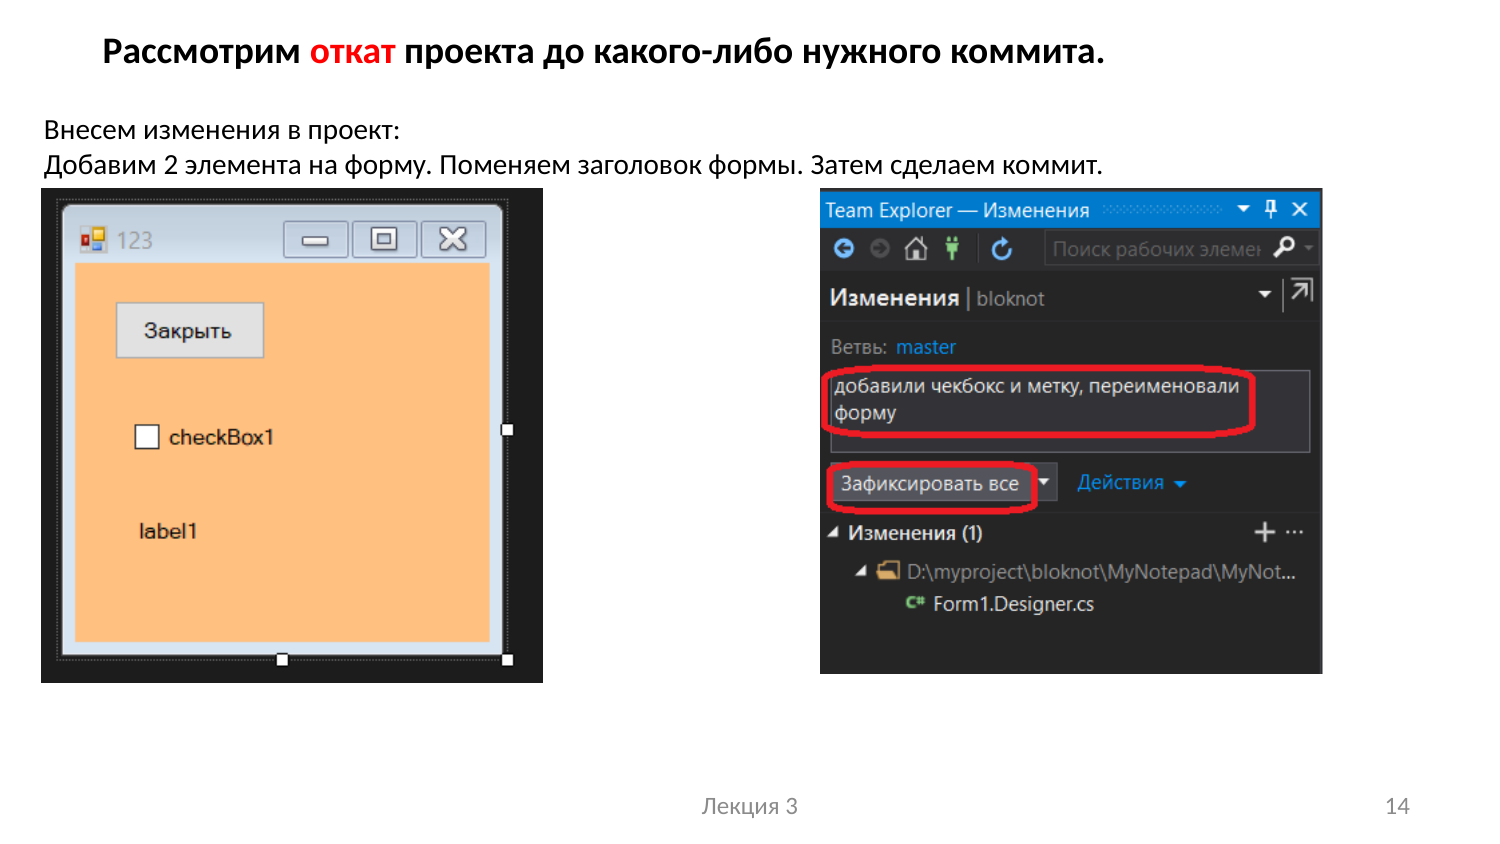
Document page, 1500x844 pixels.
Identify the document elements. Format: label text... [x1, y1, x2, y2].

text_box Внесем изменения в проект: Добавим 2 элемента на форму. Поменяем заголовок формы. Затем сделаем коммит. [29, 102, 1496, 188]
footer Лекция 3 [512, 782, 988, 827]
picture [41, 188, 544, 683]
slide_number 14 [1074, 782, 1425, 827]
picture [820, 188, 1325, 674]
text_box Рассмотрим откат проекта до какого-либо нужного коммита. [87, 18, 1122, 79]
